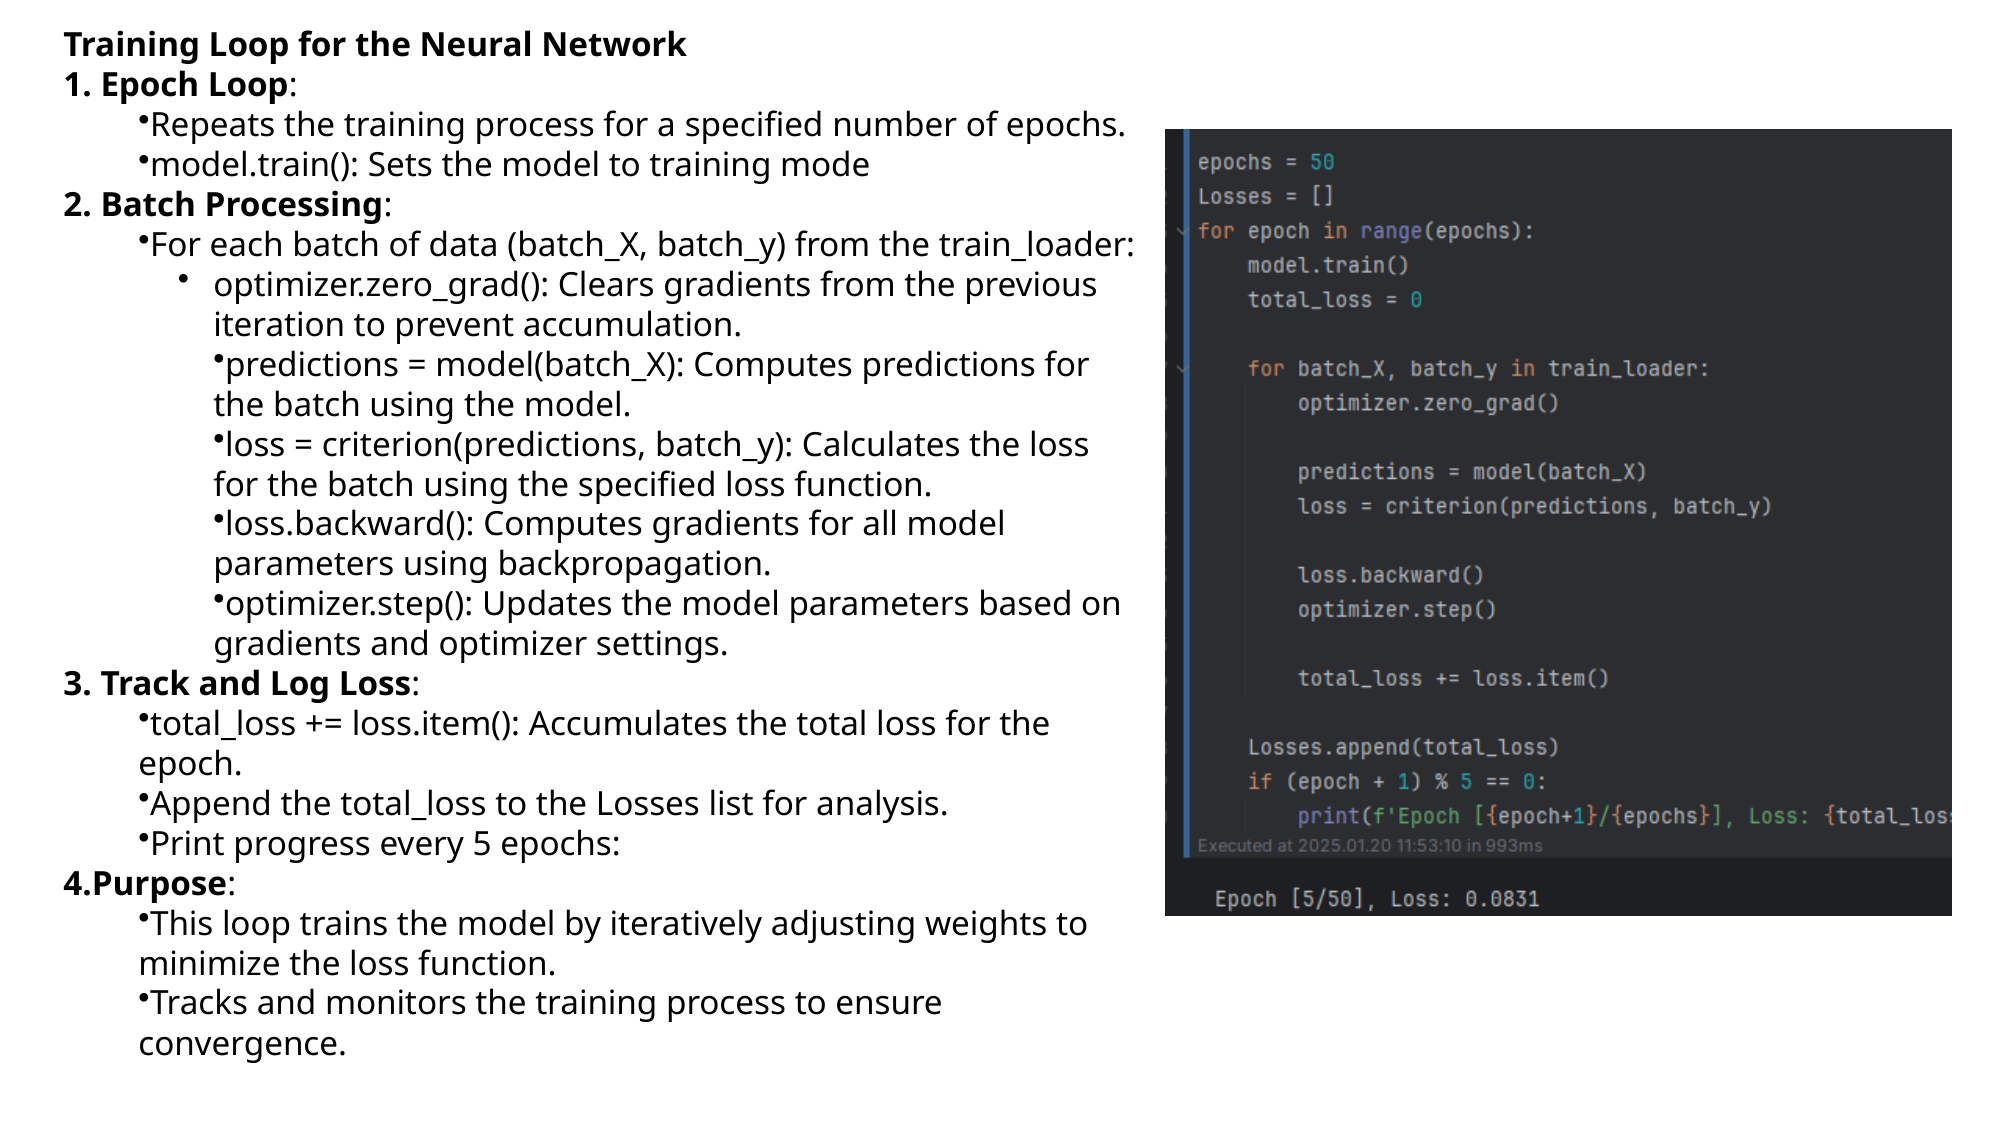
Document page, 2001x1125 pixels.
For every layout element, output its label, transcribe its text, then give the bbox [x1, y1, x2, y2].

text_box Training Loop for the Neural Network 1. Epoch Loop: Repeats the training process for a specified number of epochs. model.train(): Sets the model to training mode 2. Batch Processing: For each batch of data (batch_X, batch_y) from the train_loader: optimizer.zero_grad(): Clears gradients from the previous iteration to prevent accumulation. predictions = model(batch_X): Computes predictions for the batch using the model. loss = criterion(predictions, batch_y): Calculates the loss for the batch using the specified loss function. loss.backward(): Computes gradients for all model parameters using backpropagation. optimizer.step(): Updates the model parameters based on gradients and optimizer settings. 3. Track and Log Loss: total_loss += loss.item(): Accumulates the total loss for the epoch. Append the total_loss to the Losses list for analysis. Print progress every 5 epochs: 4.Purpose: This loop trains the model by iteratively adjusting weights to minimize the loss function. Tracks and monitors the training process to ensure convergence. [48, 16, 1153, 1109]
picture [1165, 129, 1953, 917]
